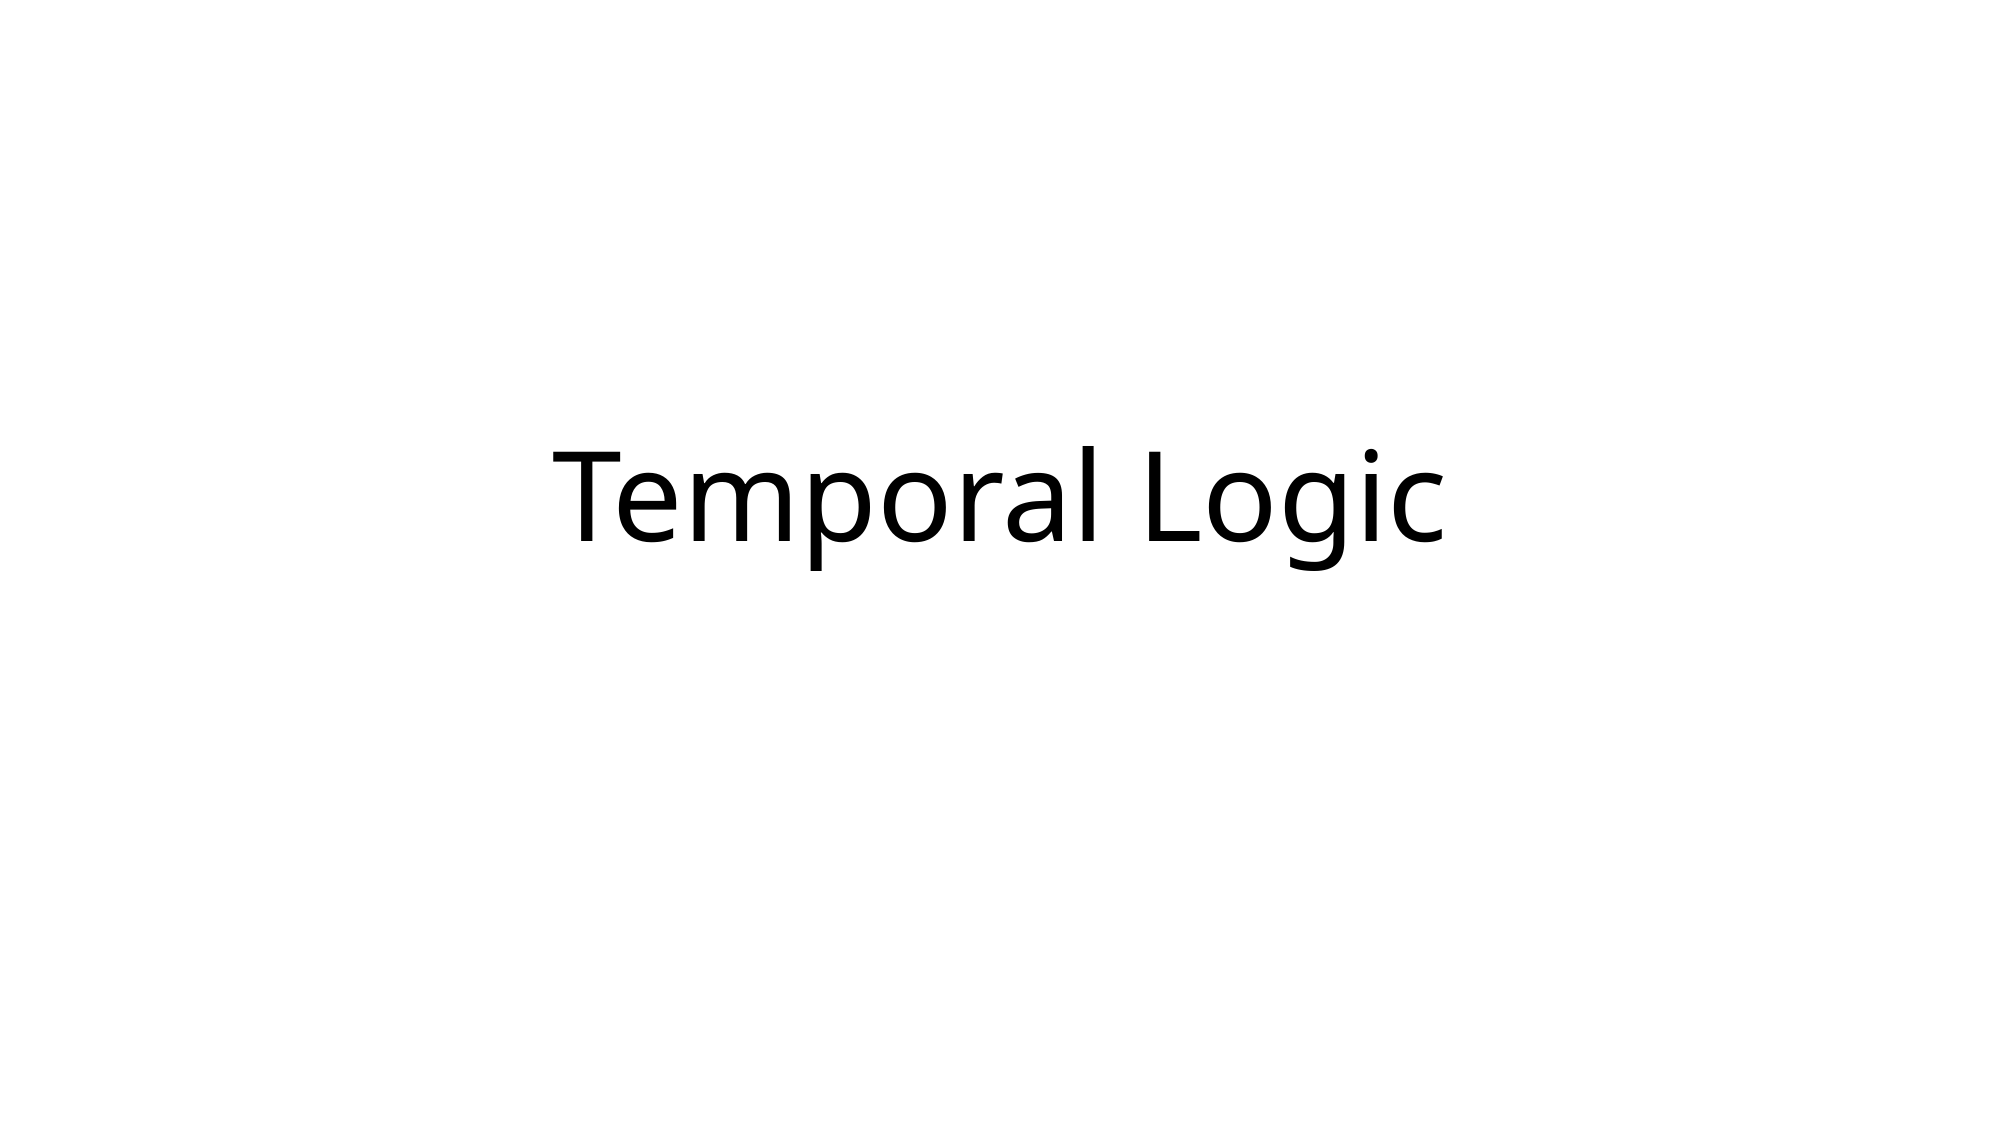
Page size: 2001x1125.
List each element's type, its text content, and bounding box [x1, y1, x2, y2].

title Temporal Logic [249, 184, 1750, 576]
